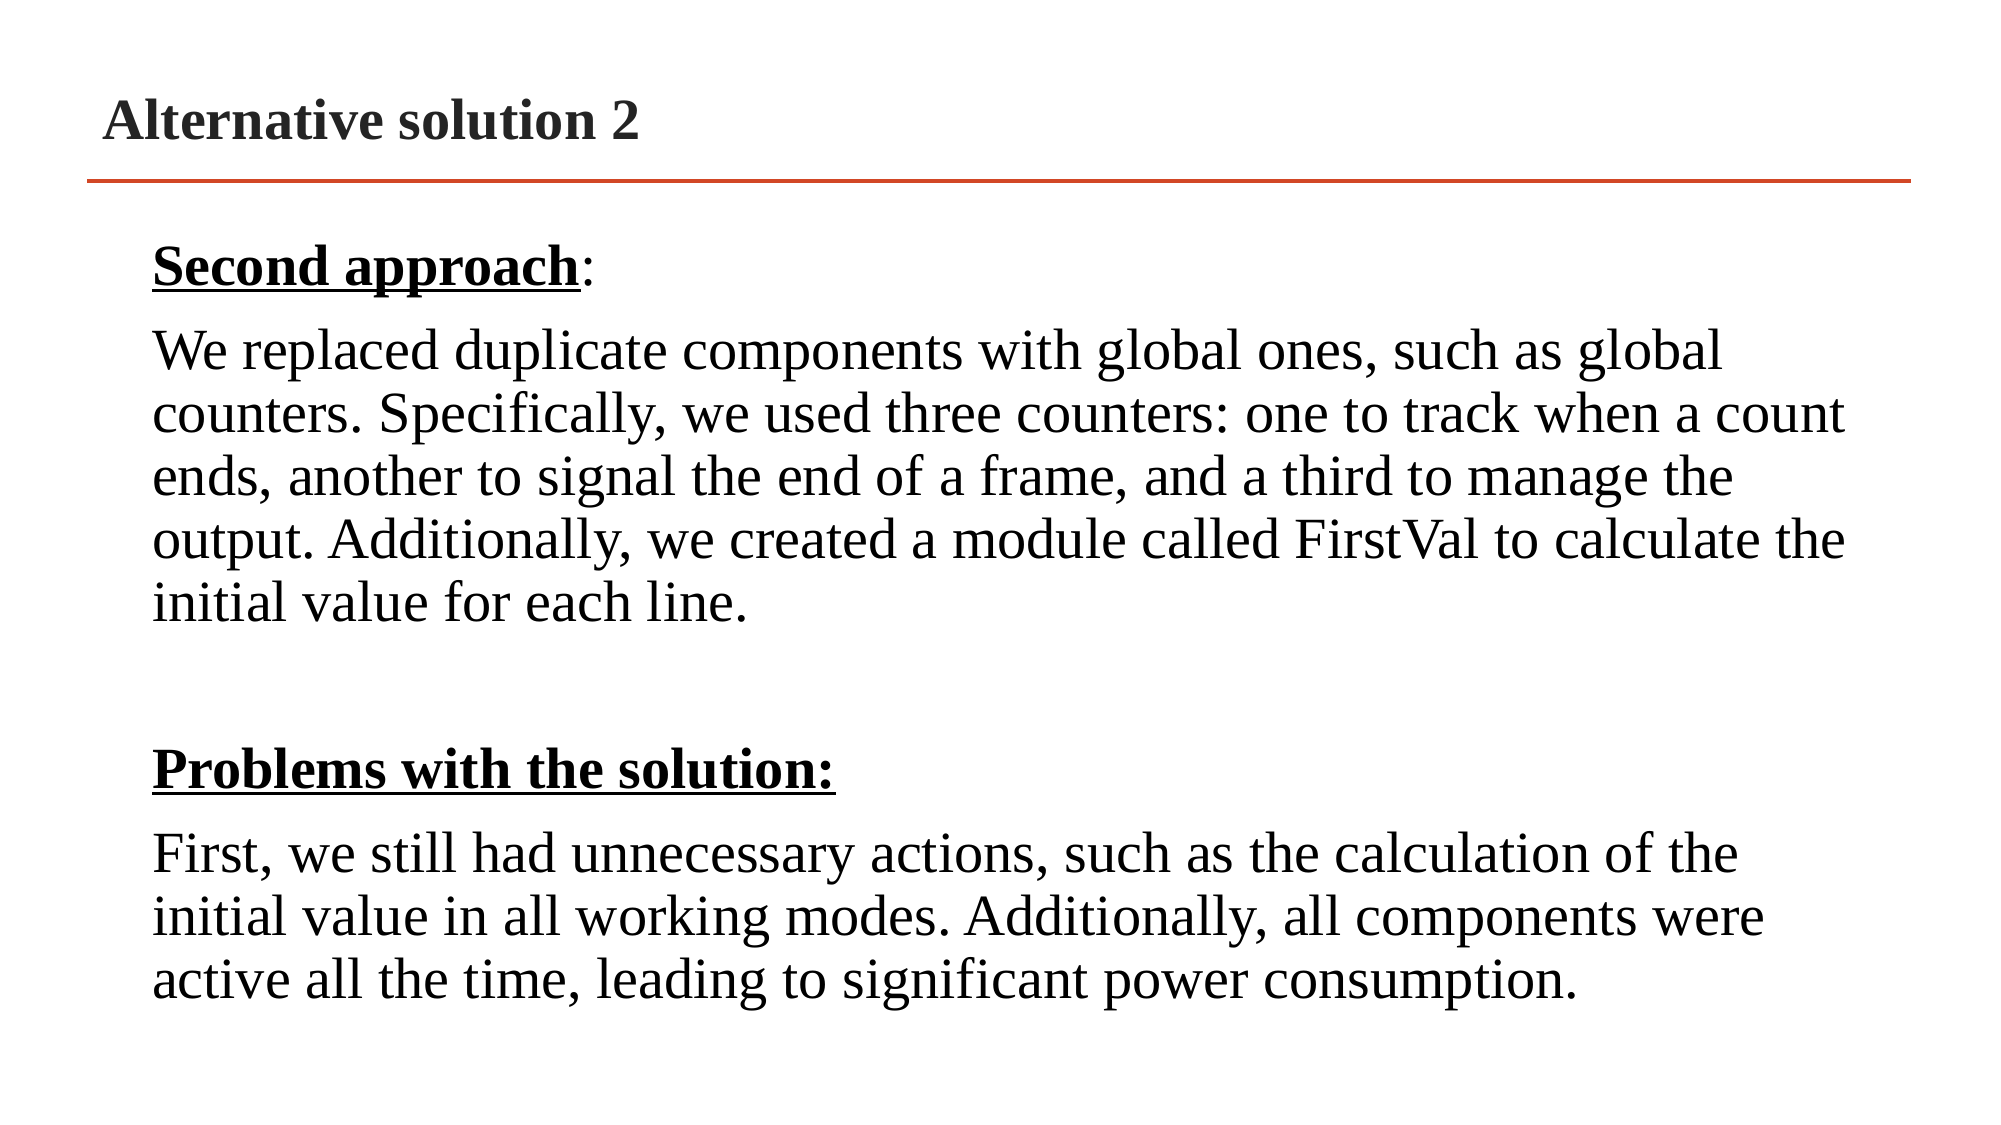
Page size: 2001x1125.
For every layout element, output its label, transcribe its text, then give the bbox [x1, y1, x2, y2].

text_box Second approach: We replaced duplicate components with global ones, such as global counters. Specifically, we used three counters: one to track when a count ends, another to signal the end of a frame, and a third to manage the output. Additionally, we created a module called FirstVal to calculate the initial value for each line. Problems with the solution: First, we still had unnecessary actions, such as the calculation of the initial value in all working modes. Additionally, all components were active all the time, leading to significant power consumption. [137, 227, 1863, 1007]
title Alternative solution 2 [72, 68, 1574, 173]
